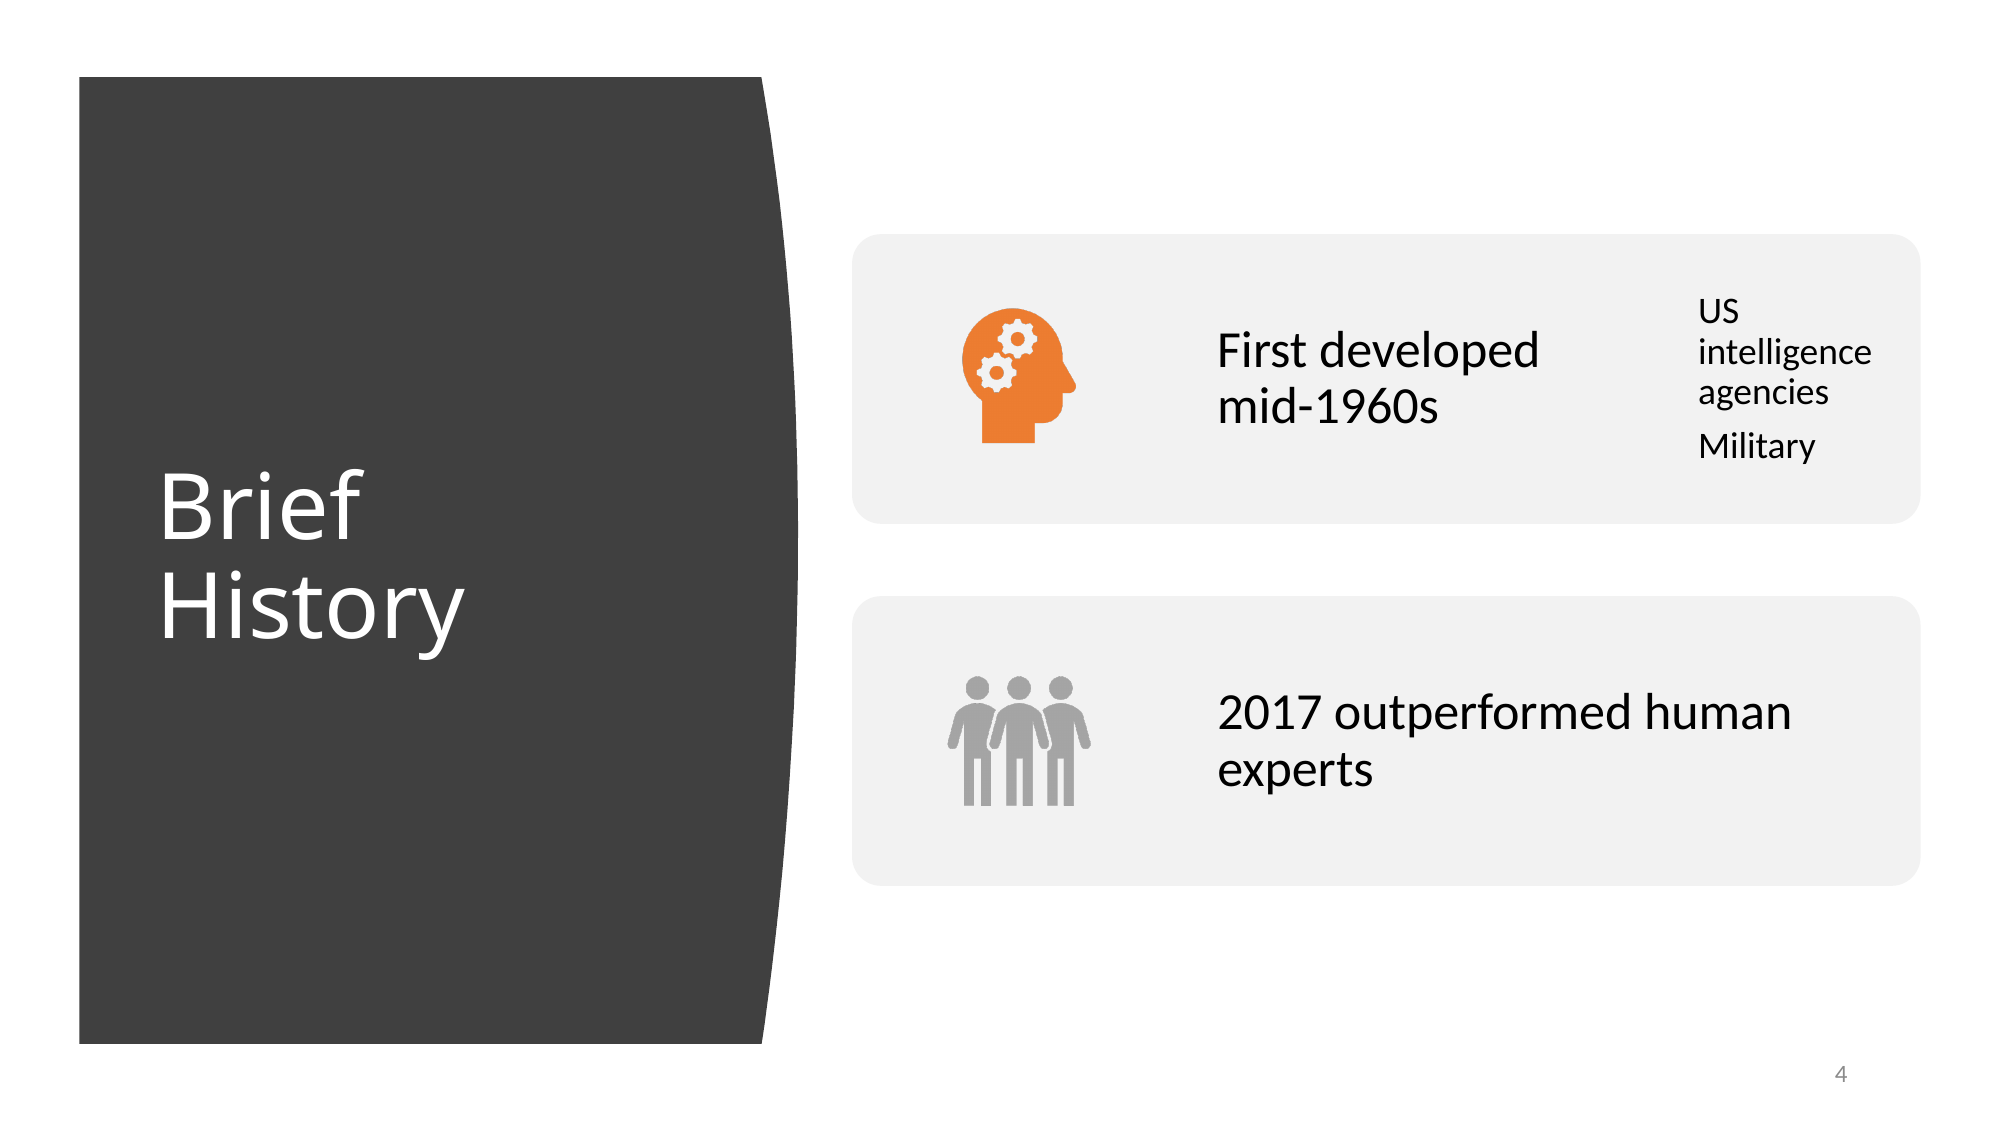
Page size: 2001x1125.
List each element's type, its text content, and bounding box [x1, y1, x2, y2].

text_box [852, 77, 1921, 1043]
text_box [78, 76, 800, 1045]
title Brief History [141, 166, 702, 953]
slide_number 4 [1759, 1043, 1863, 1103]
